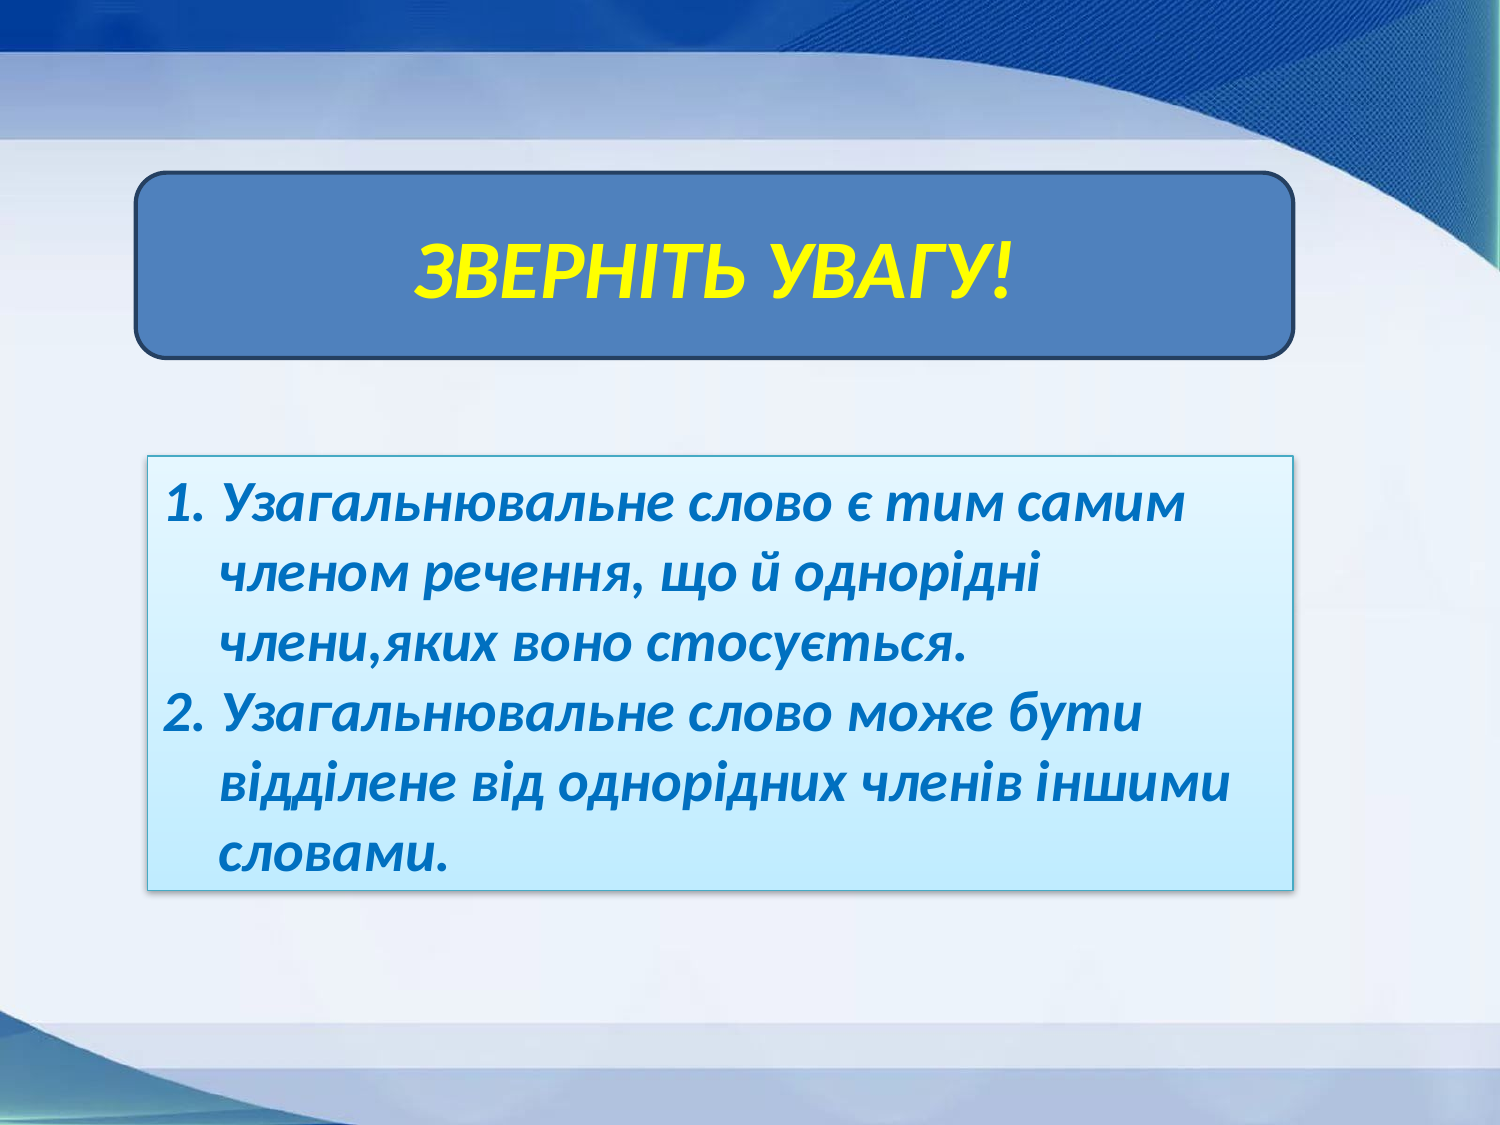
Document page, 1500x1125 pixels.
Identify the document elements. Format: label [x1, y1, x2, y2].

list [0, 0, 1500, 1125]
